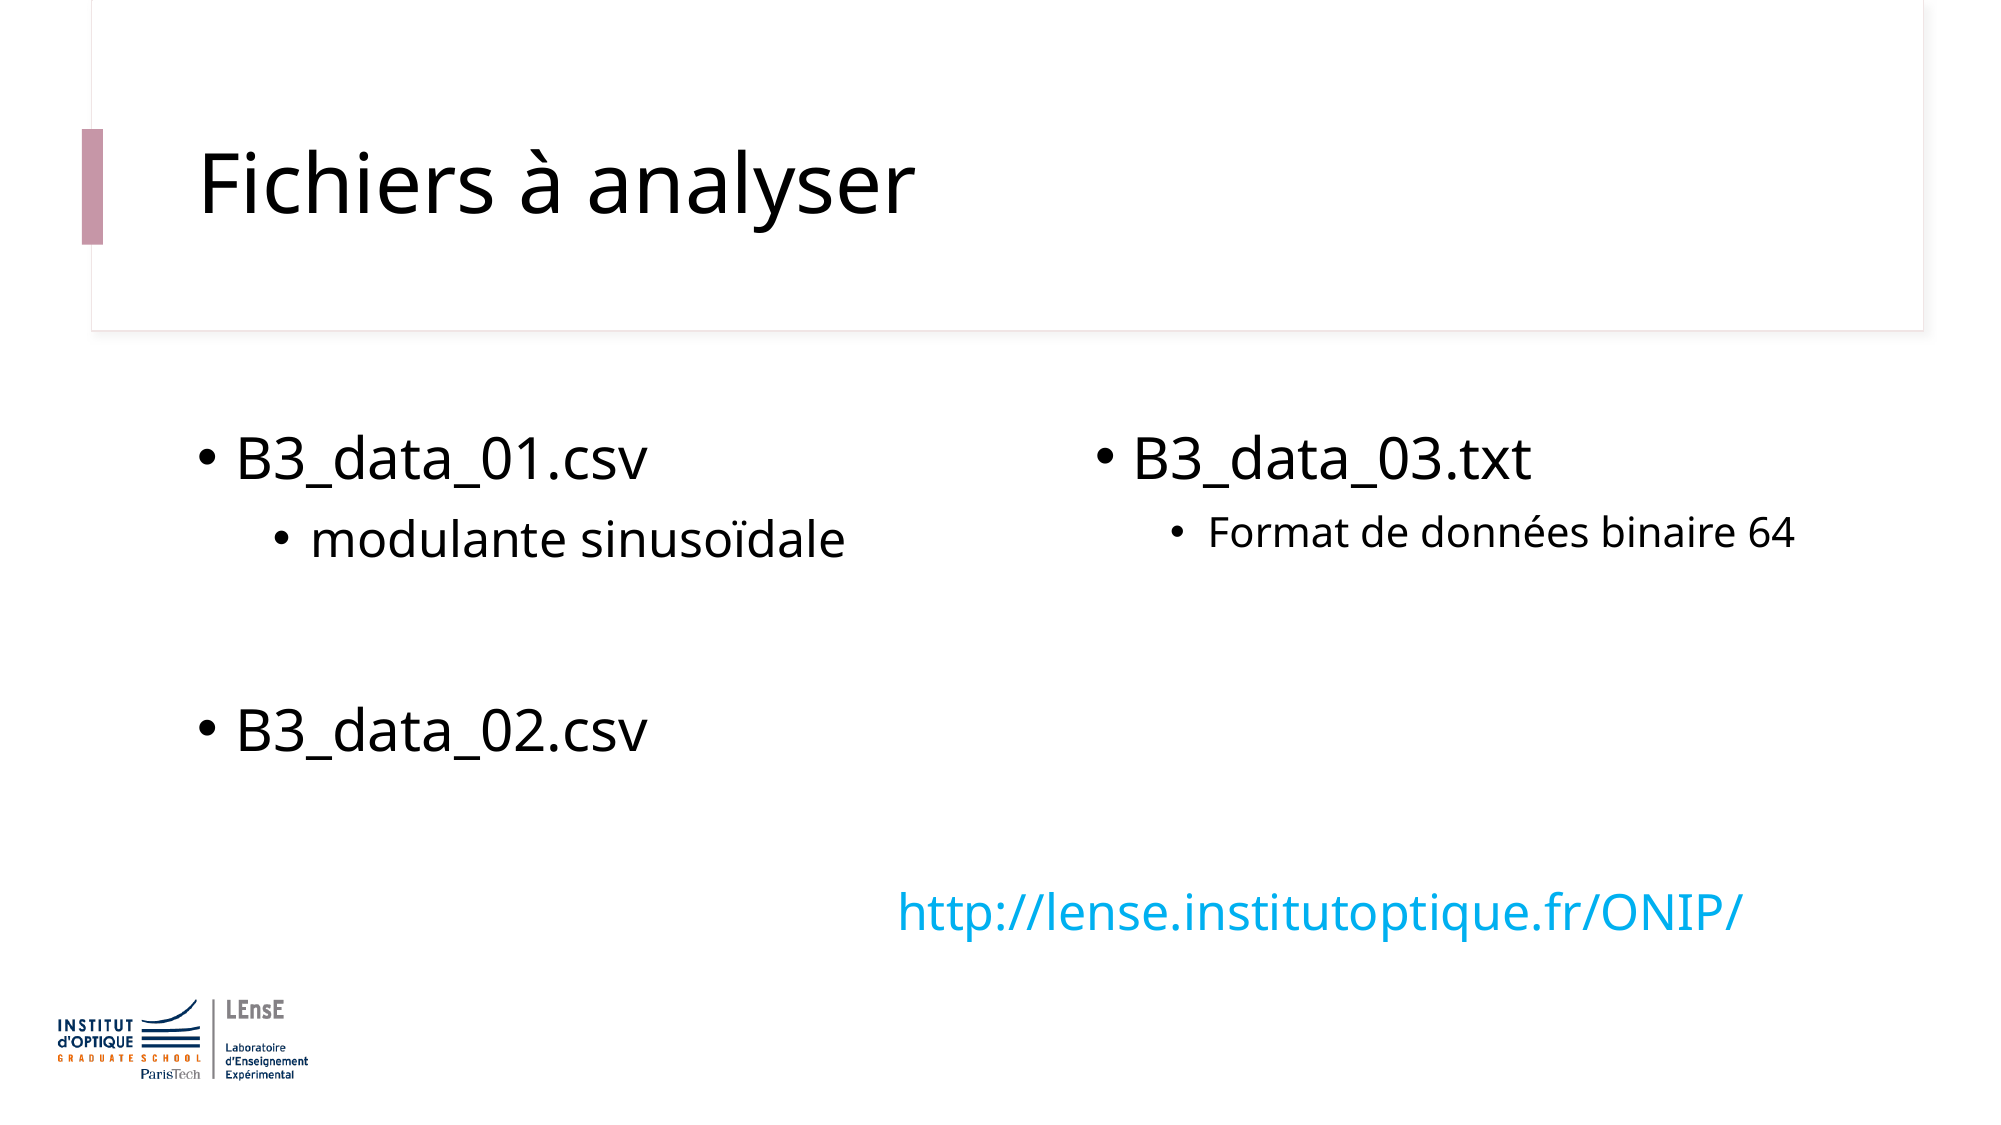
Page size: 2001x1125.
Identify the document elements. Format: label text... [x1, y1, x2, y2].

list B3_data_01.csv modulante sinusoïdale B3_data_02.csv [183, 406, 993, 1013]
text_box http://lense.institutoptique.fr/ONIP/ [882, 872, 1080, 948]
text_box B3_data_03.txt Format de données binaire 64 [1080, 406, 1891, 1013]
title Fichiers à analyser [183, 90, 1851, 284]
picture [33, 973, 333, 1097]
